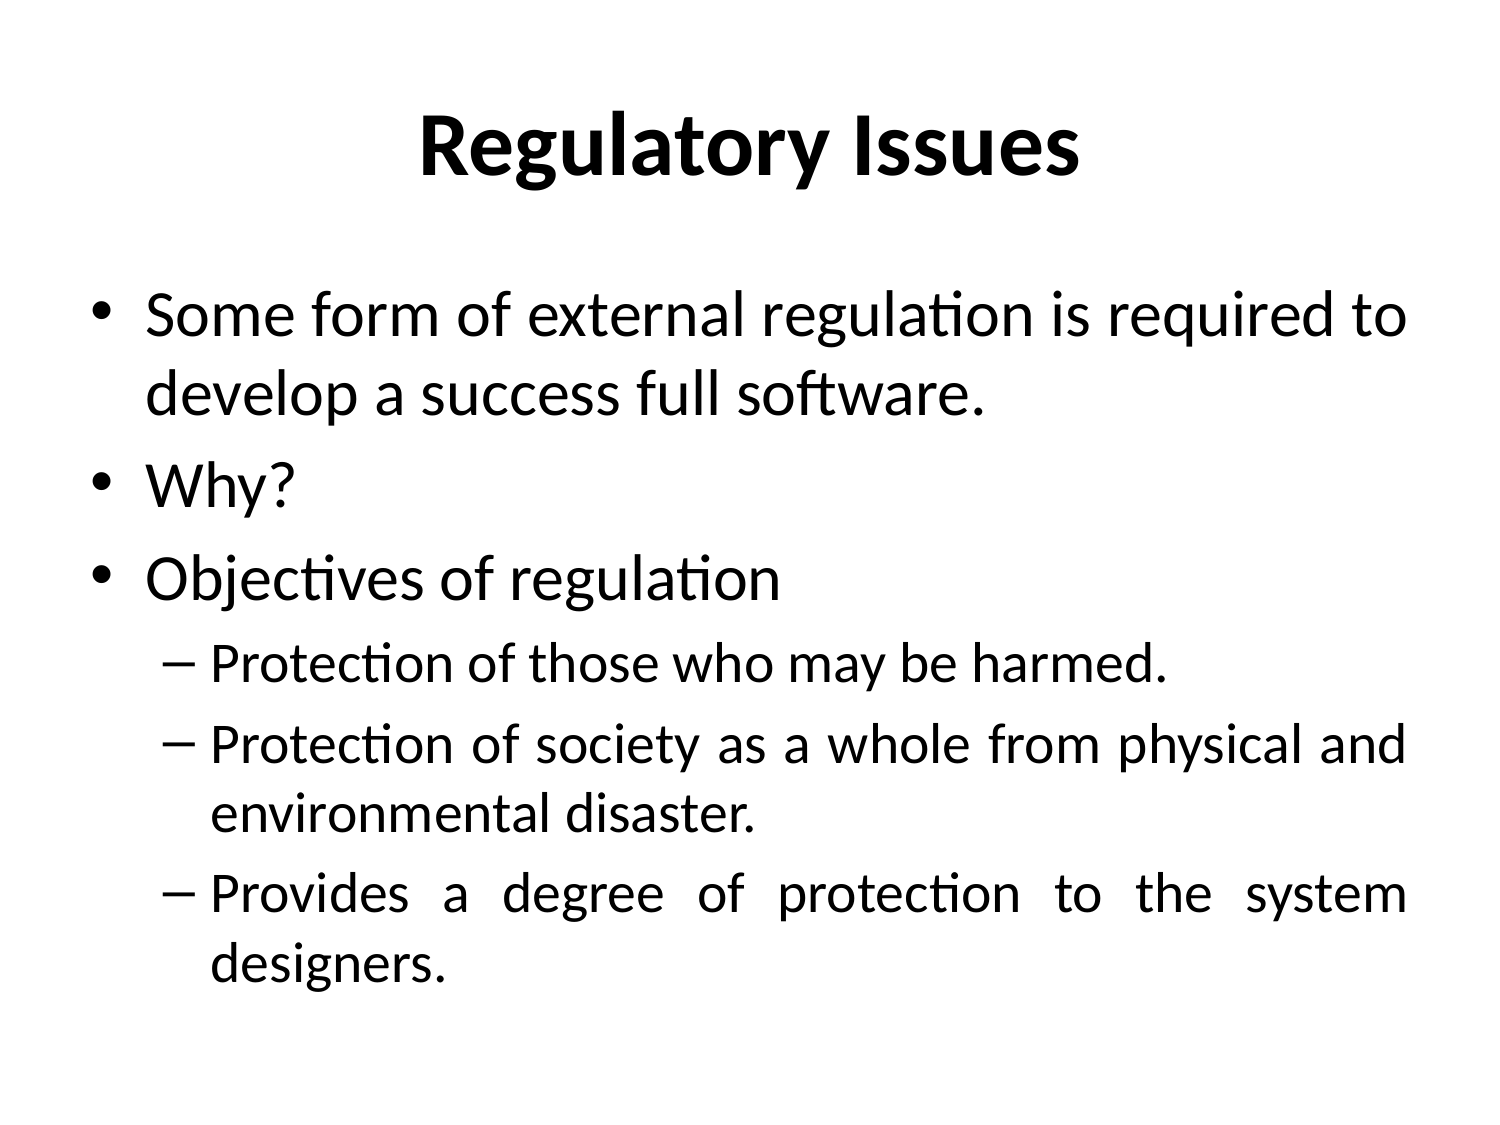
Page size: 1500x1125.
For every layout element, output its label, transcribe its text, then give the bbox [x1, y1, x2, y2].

title Regulatory Issues [75, 45, 1425, 233]
list Some form of external regulation is required to develop a success full software. Why? Objectives of regulation Protection of those who may be harmed. Protection of society as a whole from physical and environmental disaster. Provides a degree of protection to the system designers. [75, 262, 1425, 1005]
